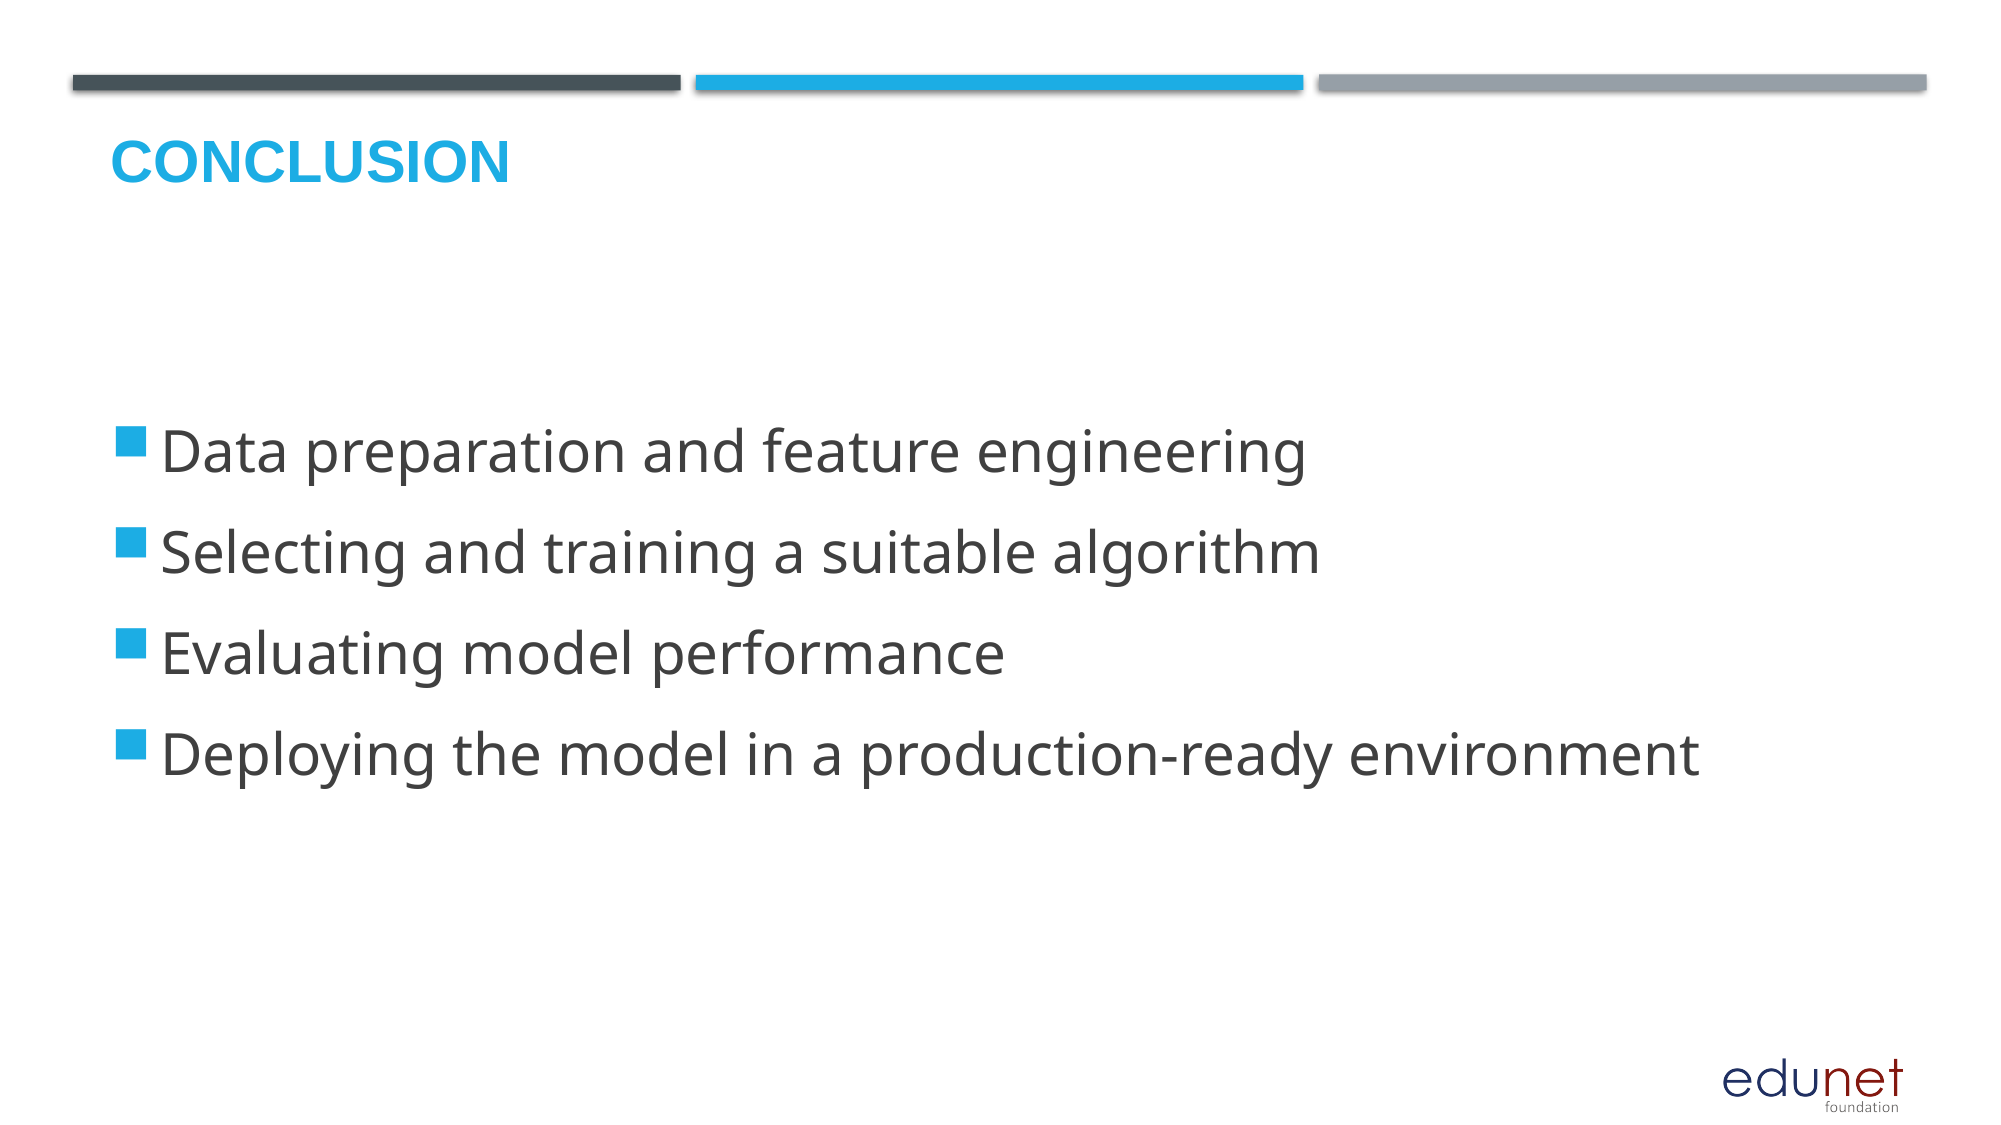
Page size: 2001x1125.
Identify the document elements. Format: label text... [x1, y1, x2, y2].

title Conclusion [95, 115, 1905, 203]
picture [1719, 1056, 1905, 1116]
list Data preparation and feature engineering Selecting and training a suitable algorithm Evaluating model performance Deploying the model in a production-ready environment [95, 213, 1905, 981]
